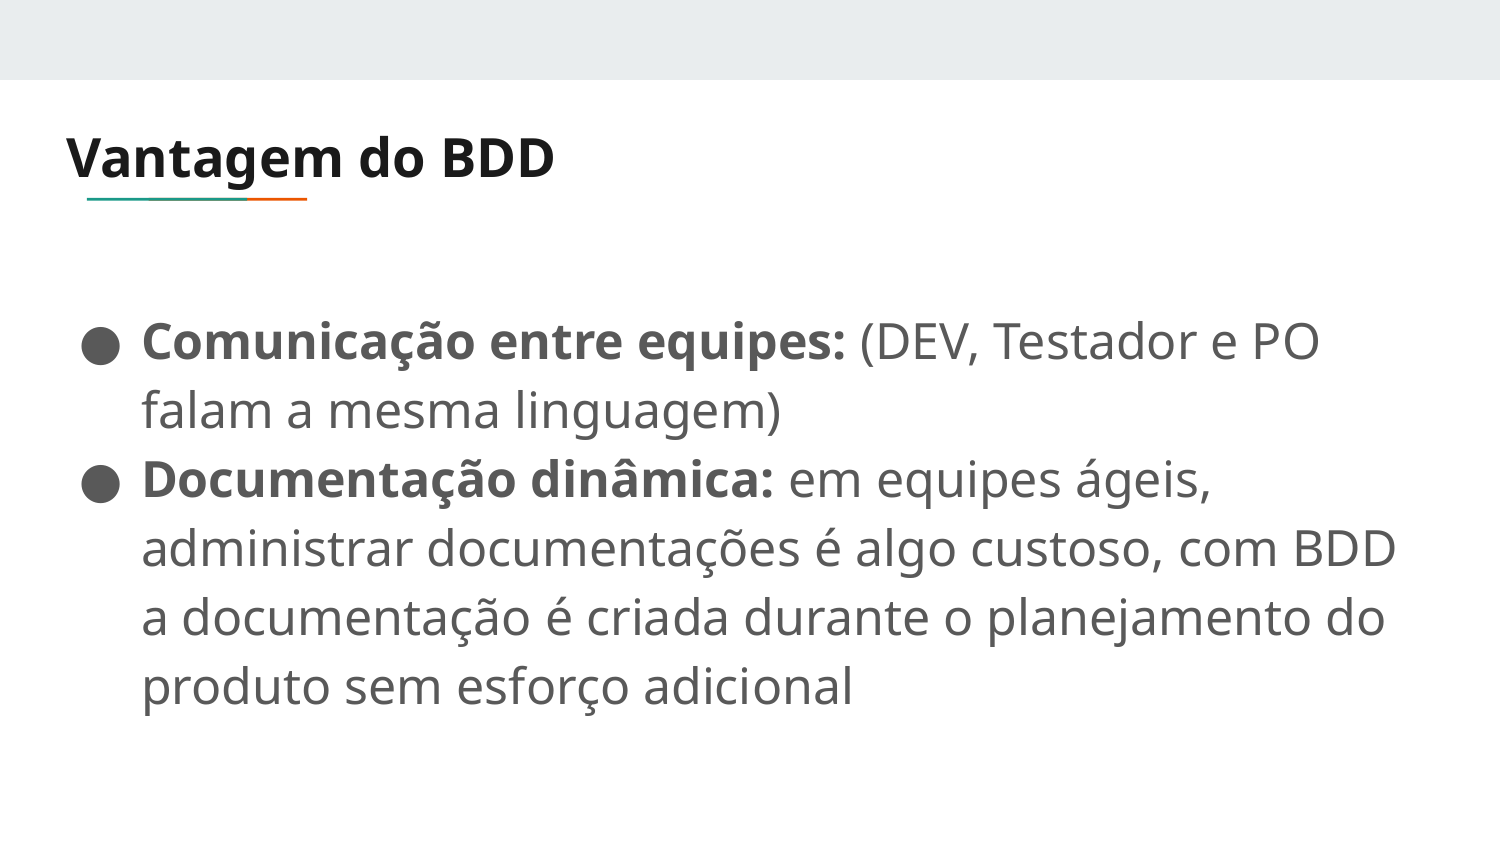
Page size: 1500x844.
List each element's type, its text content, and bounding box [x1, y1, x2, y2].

list Comunicação entre equipes: (DEV, Testador e PO falam a mesma linguagem) Documentação dinâmica: em equipes ágeis, administrar documentações é algo custoso, com BDD a documentação é criada durante o planejamento do produto sem esforço adicional [51, 285, 1449, 750]
title Vantagem do BDD [51, 108, 1449, 203]
